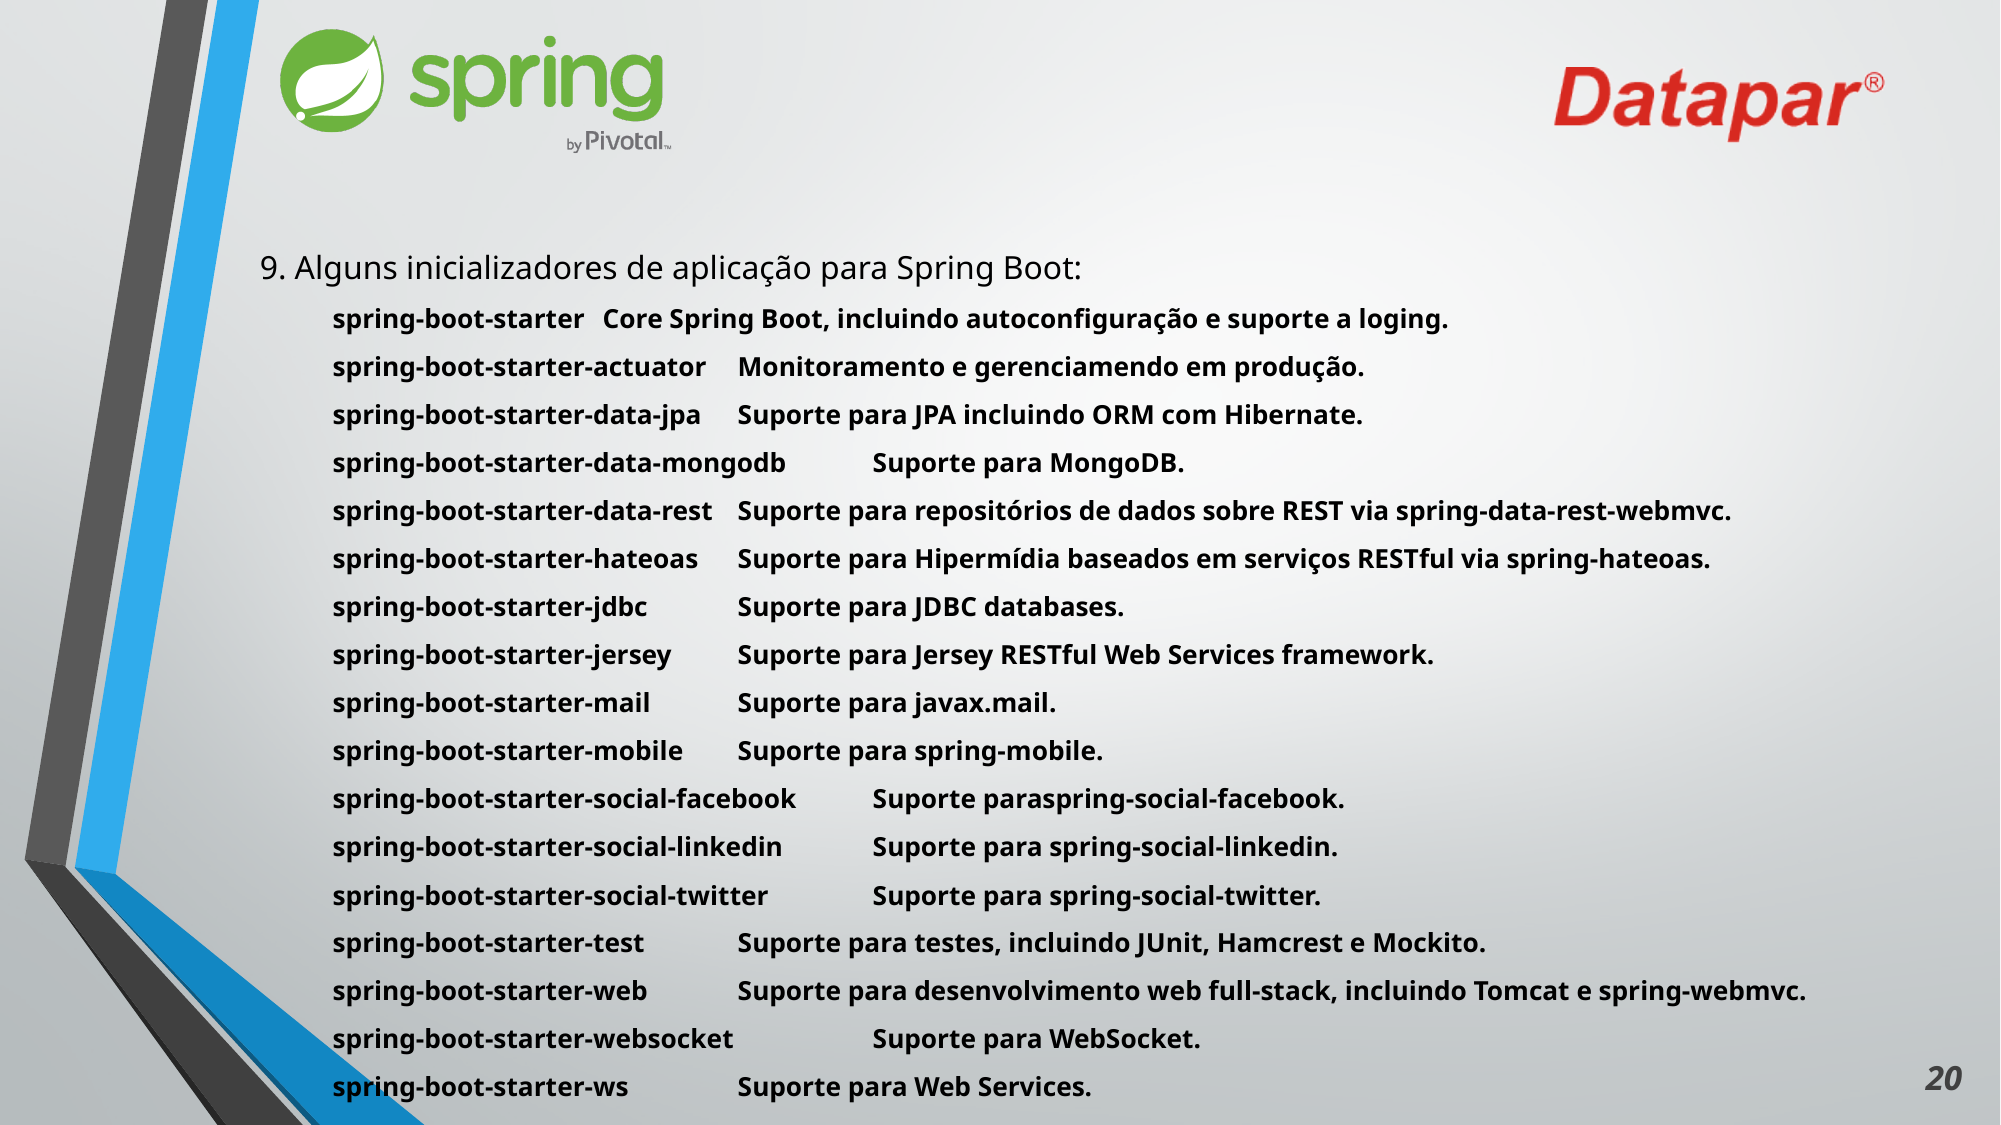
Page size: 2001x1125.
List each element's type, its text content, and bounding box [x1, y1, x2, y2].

list 9. Alguns inicializadores de aplicação para Spring Boot: spring-boot-starter Core Spring Boot, incluindo autoconfiguração e suporte a loging. spring-boot-starter-actuator Monitoramento e gerenciamendo em produção. spring-boot-starter-data-jpa Suporte para JPA incluindo ORM com Hibernate. spring-boot-starter-data-mongodb Suporte para MongoDB. spring-boot-starter-data-rest Suporte para repositórios de dados sobre REST via spring-data-rest-webmvc. spring-boot-starter-hateoas Suporte para Hipermídia baseados em serviços RESTful via spring-hateoas. spring-boot-starter-jdbc Suporte para JDBC databases. spring-boot-starter-jersey Suporte para Jersey RESTful Web Services framework. spring-boot-starter-mail Suporte para javax.mail. spring-boot-starter-mobile Suporte para spring-mobile. spring-boot-starter-social-facebook Suporte paraspring-social-facebook. spring-boot-starter-social-linkedin Suporte para spring-social-linkedin. spring-boot-starter-social-twitter Suporte para spring-social-twitter. spring-boot-starter-test Suporte para testes, incluindo JUnit, Hamcrest e Mockito. spring-boot-starter-web Suporte para desenvolvimento web full-stack, incluindo Tomcat e spring-webmvc. spring-boot-starter-websocket Suporte para WebSocket. spring-boot-starter-ws Suporte para Web Services. [244, 240, 1889, 1125]
picture [274, 24, 678, 157]
slide_number 20 [1865, 1050, 1978, 1110]
picture [1550, 67, 1888, 159]
